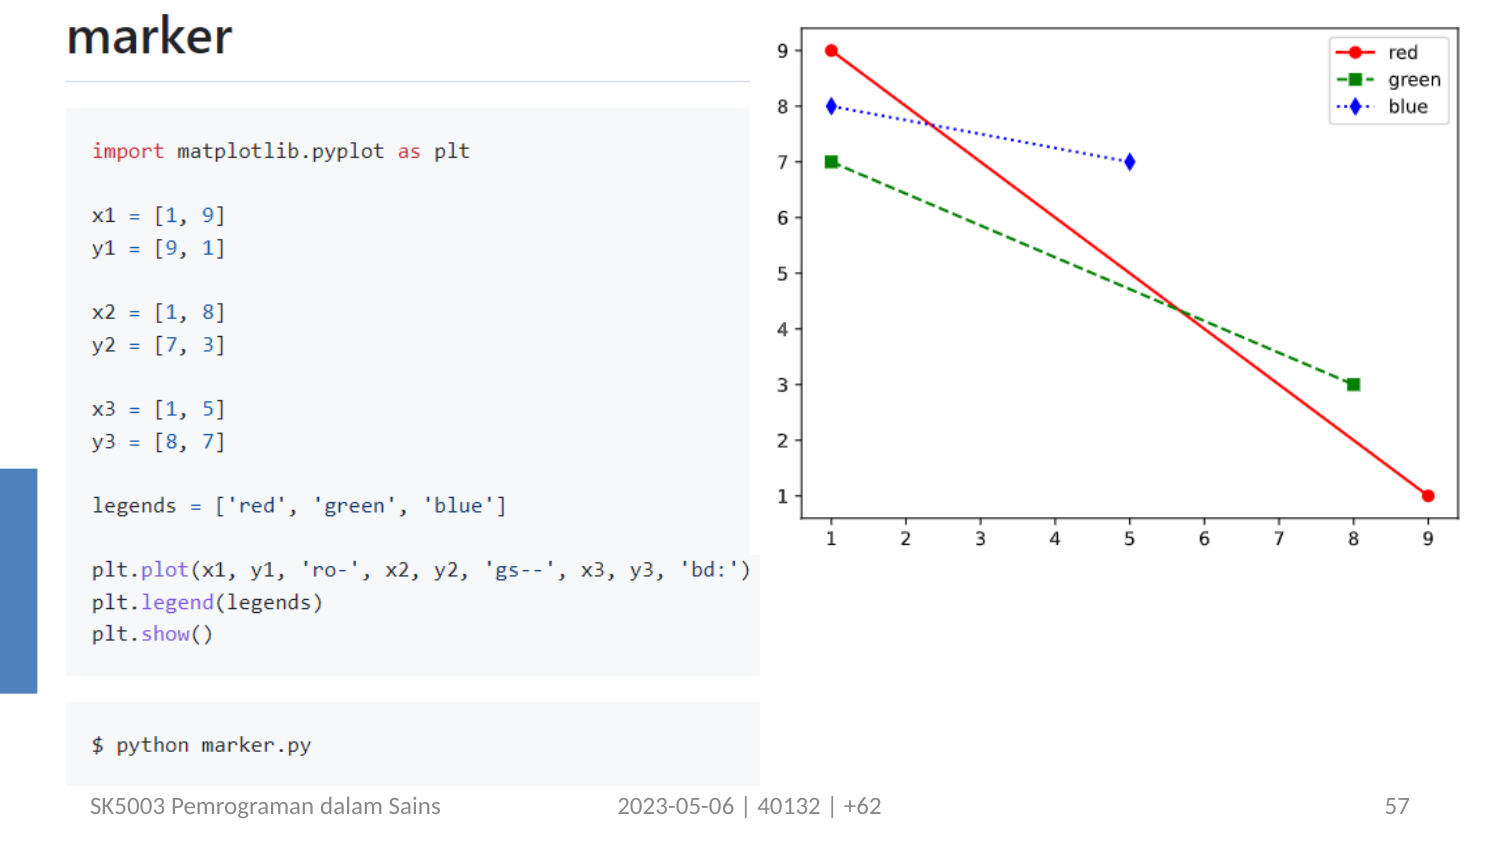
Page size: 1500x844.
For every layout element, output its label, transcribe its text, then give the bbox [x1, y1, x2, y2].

footer 2023-05-06 | 40132 | +62 [512, 782, 988, 827]
slide_number 57 [1074, 782, 1425, 827]
picture [49, 9, 1476, 786]
slide_number SK5003 Pemrograman dalam Sains [75, 794, 463, 827]
